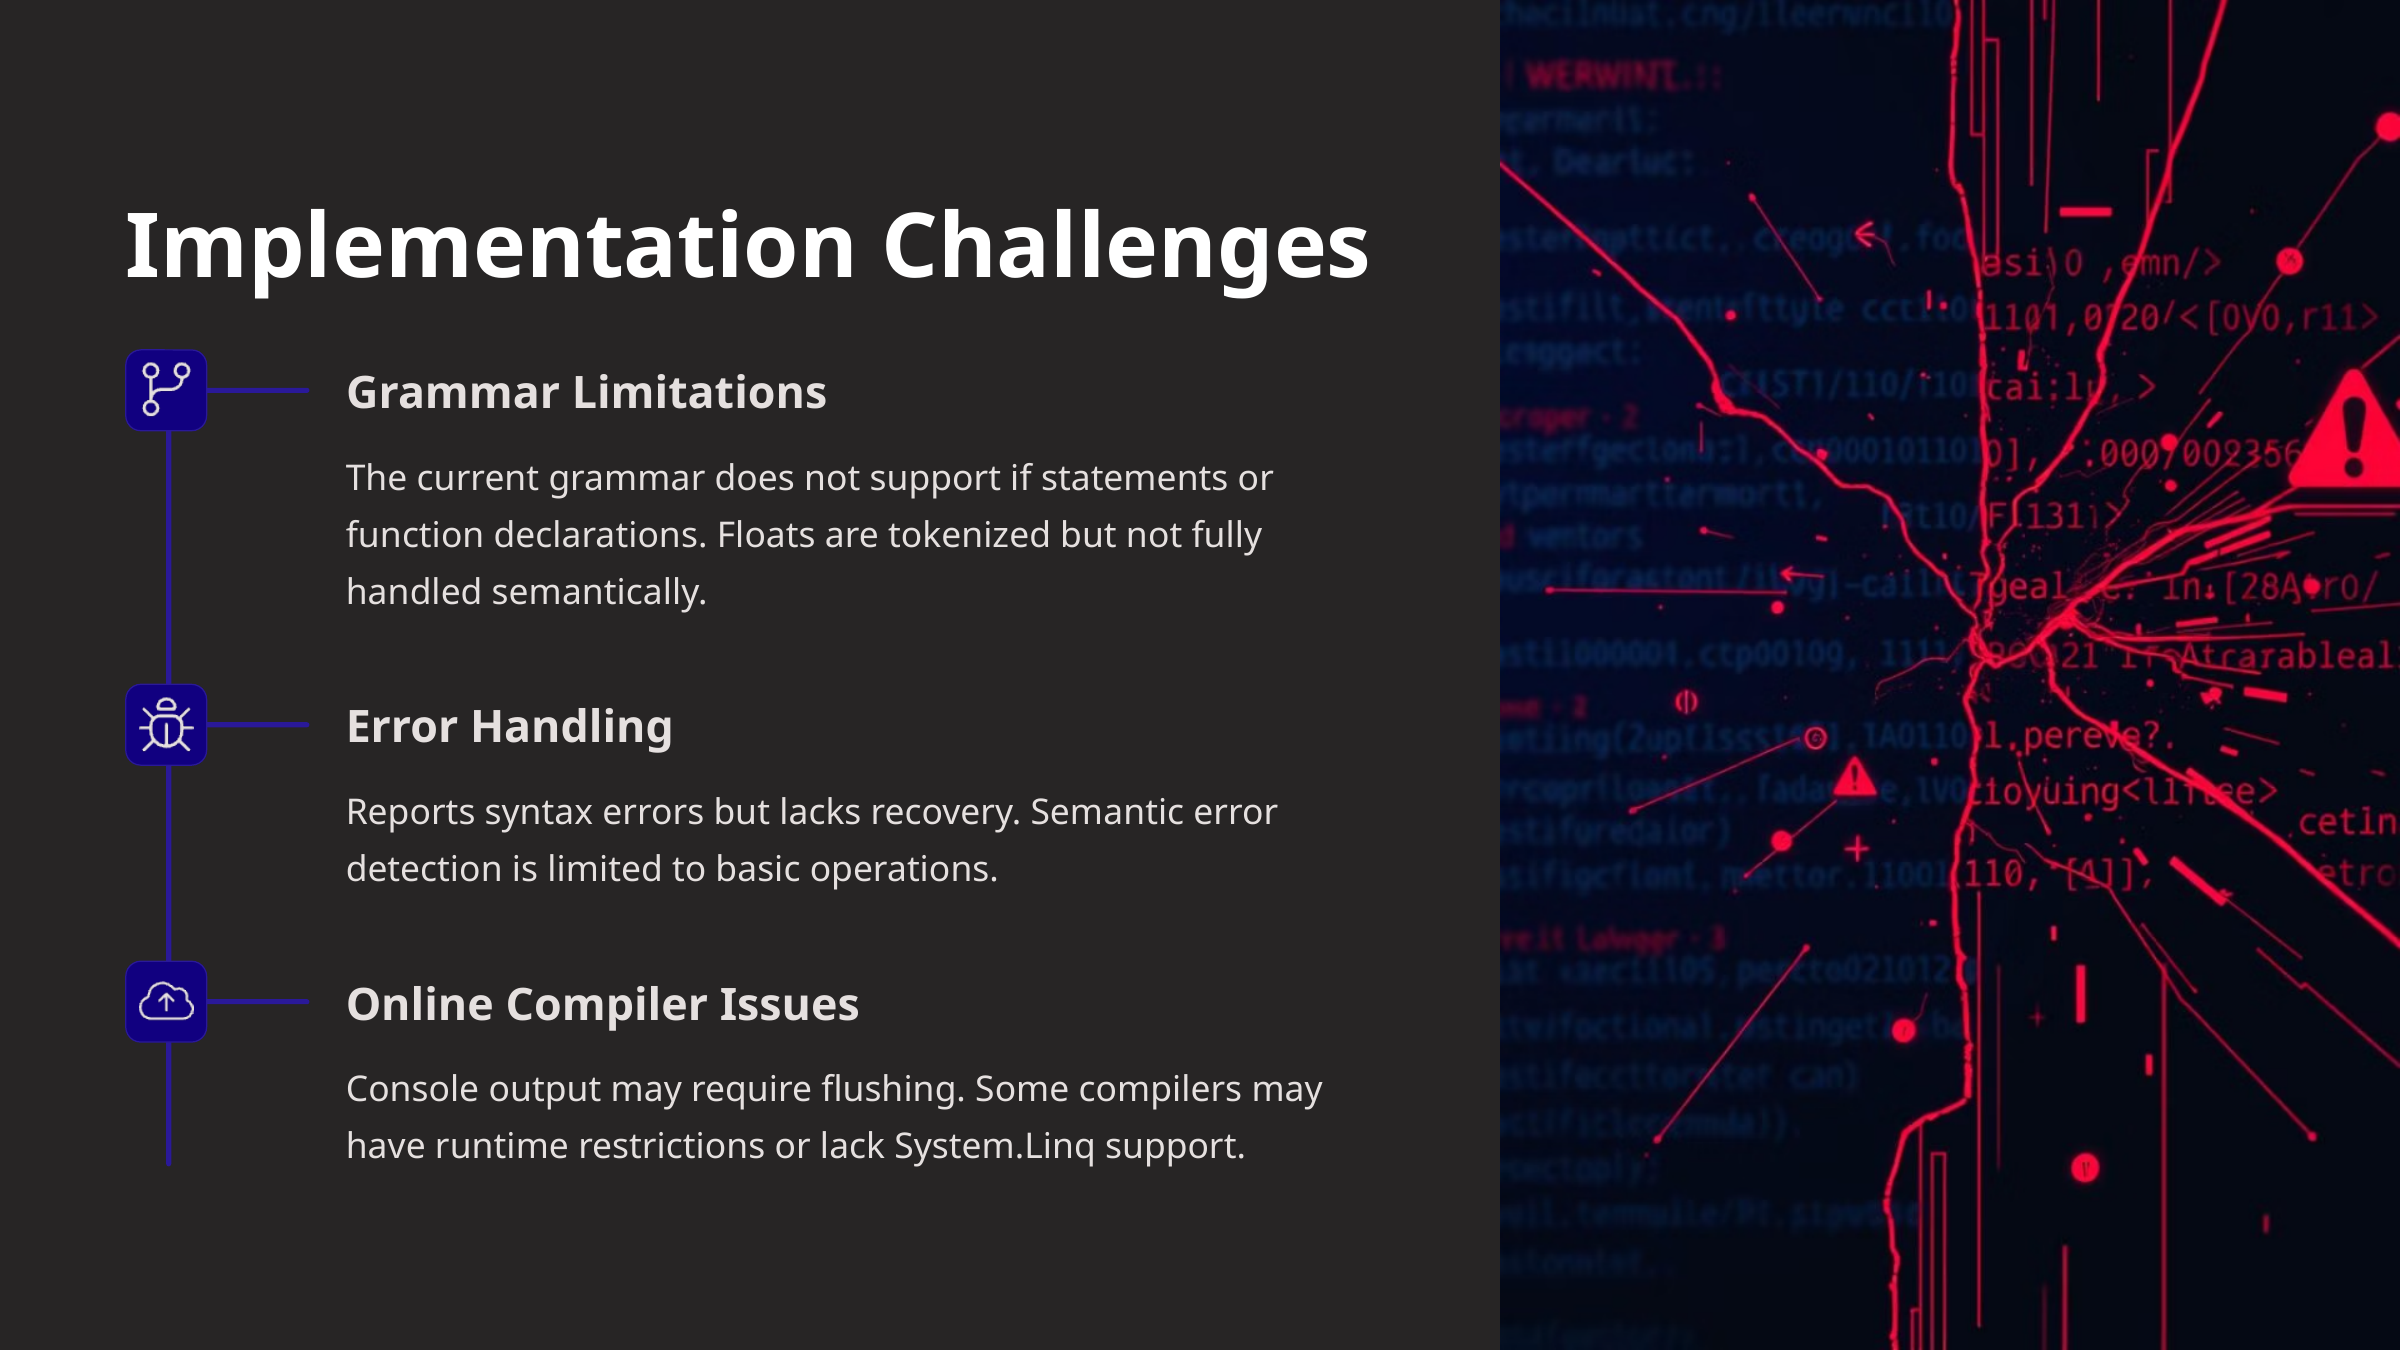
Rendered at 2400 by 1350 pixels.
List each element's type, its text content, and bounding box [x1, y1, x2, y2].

text_box Online Compiler Issues [345, 973, 852, 1030]
text_box Grammar Limitations [345, 362, 804, 419]
text_box [125, 349, 207, 431]
picture [139, 967, 194, 1036]
text_box Implementation Challenges [125, 183, 1328, 296]
text_box Console output may require flushing. Some compilers may have runtime restrictions or lack System.Linq support. [345, 1051, 1375, 1167]
text_box [125, 684, 207, 766]
text_box [207, 722, 310, 728]
text_box [125, 961, 207, 1043]
text_box The current grammar does not support if statements or function declarations. Floats are tokenized but not fully handled semantically. [345, 439, 1375, 613]
picture [139, 691, 194, 759]
text_box Reports syntax errors but lacks recovery. Semantic error detection is limited to basic operations. [345, 774, 1375, 890]
picture [139, 356, 194, 424]
text_box Error Handling [345, 696, 796, 753]
text_box [207, 999, 310, 1005]
picture [1499, 0, 2400, 1350]
text_box [166, 766, 172, 961]
text_box [166, 431, 172, 684]
text_box [207, 387, 310, 393]
text_box [166, 1043, 172, 1167]
